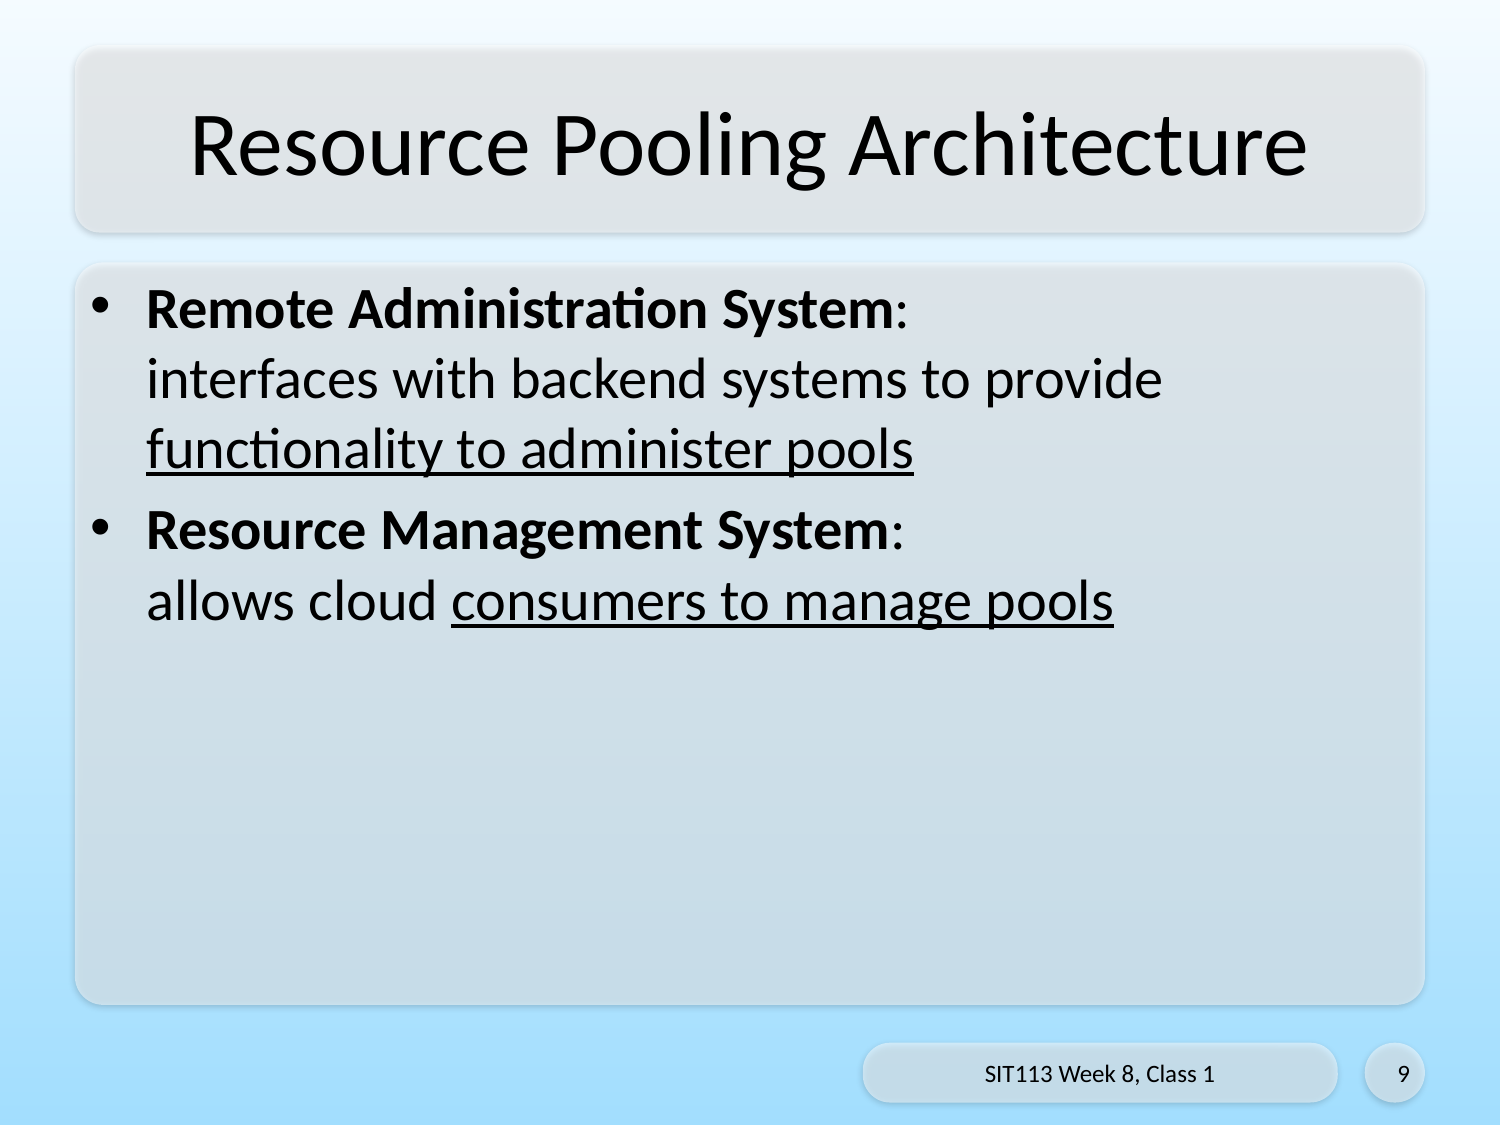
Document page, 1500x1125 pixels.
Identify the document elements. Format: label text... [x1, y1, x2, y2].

slide_number 9 [1364, 1042, 1425, 1103]
title Resource Pooling Architecture [75, 45, 1425, 233]
list Remote Administration System: interfaces with backend systems to provide functionality to administer pools Resource Management System: allows cloud consumers to manage pools [75, 262, 1425, 1005]
footer SIT113 Week 8, Class 1 [862, 1042, 1338, 1103]
